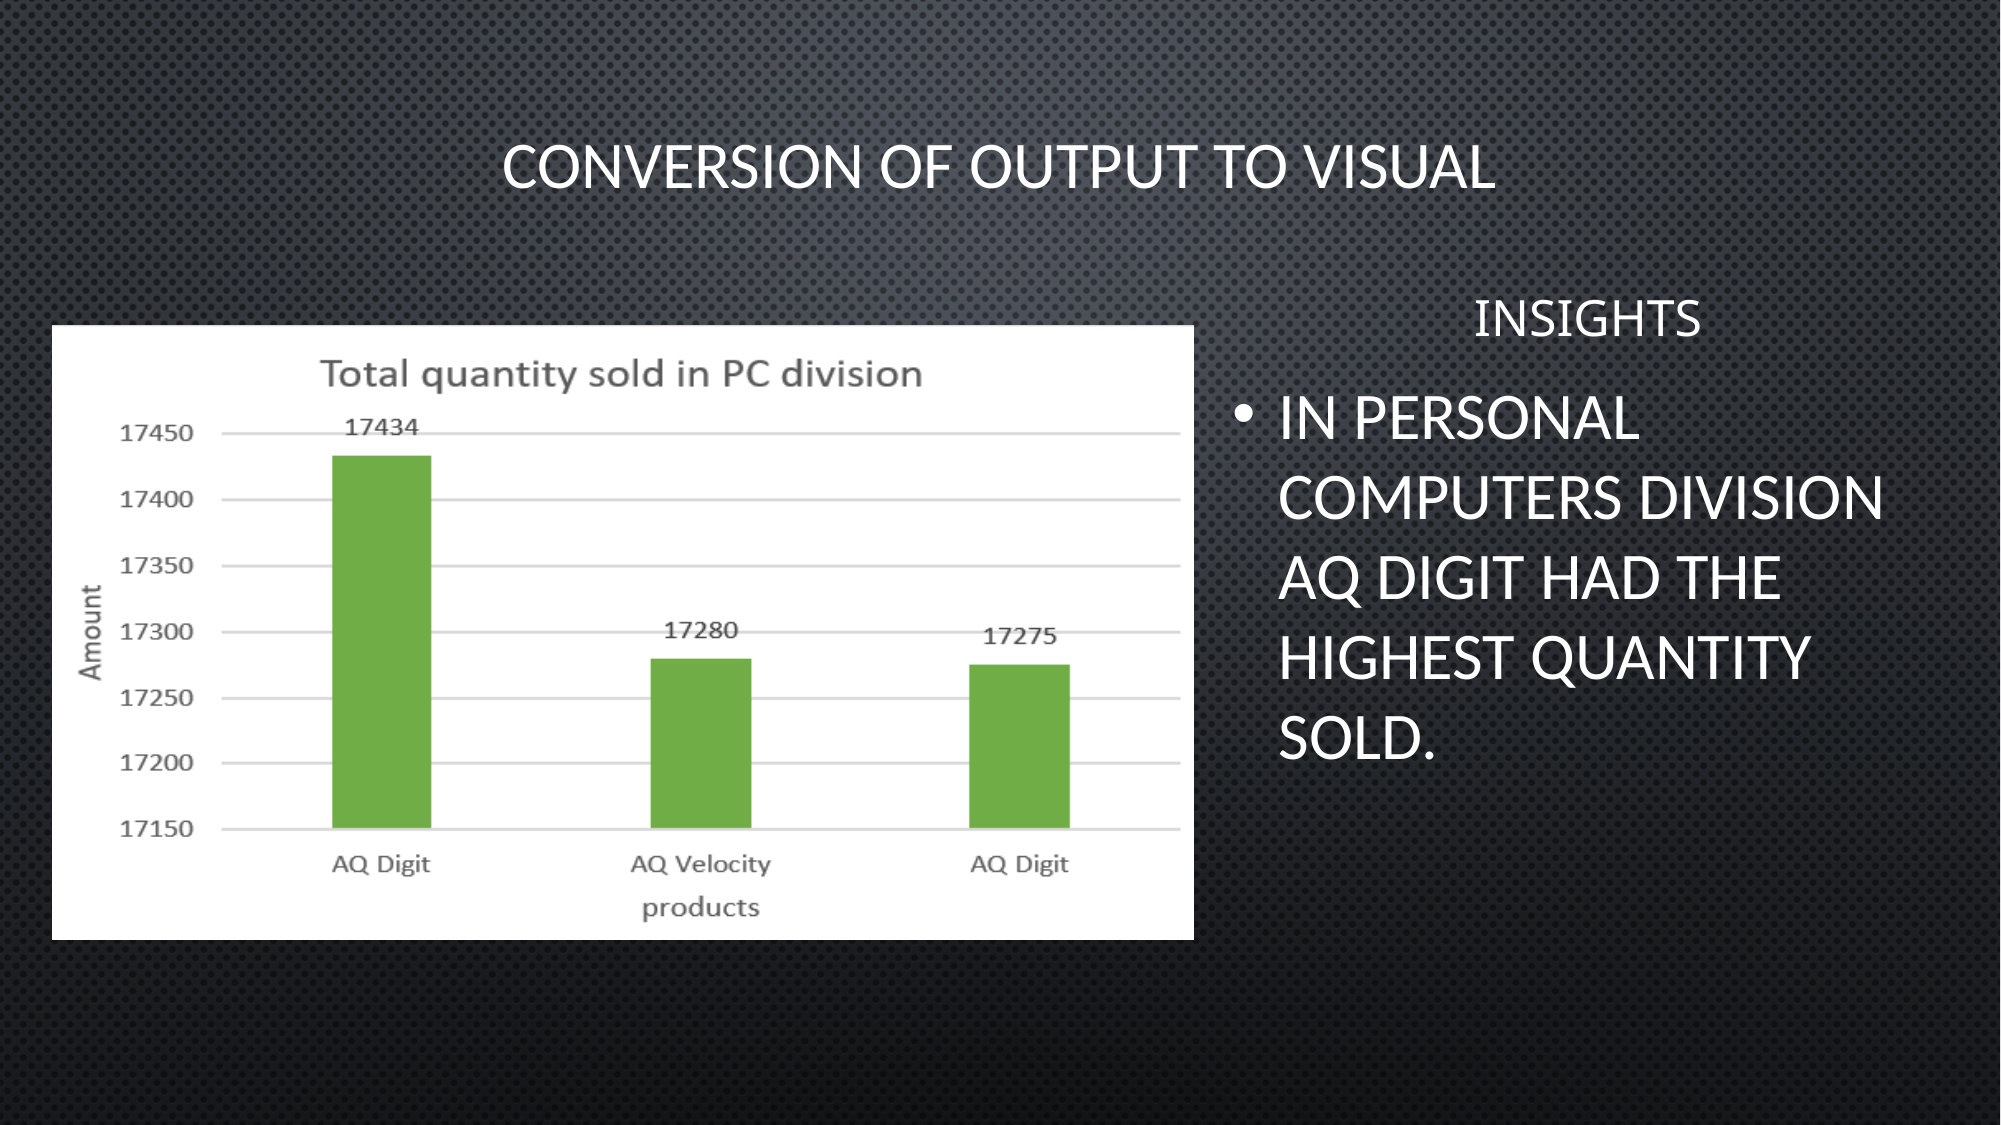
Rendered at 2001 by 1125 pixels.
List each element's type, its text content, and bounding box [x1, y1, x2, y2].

text_box Insights In personal computers division AQ digit had the highest quantity sold. [1217, 279, 1960, 940]
title Conversion of output to visual [187, 99, 1813, 225]
picture [52, 325, 1194, 940]
